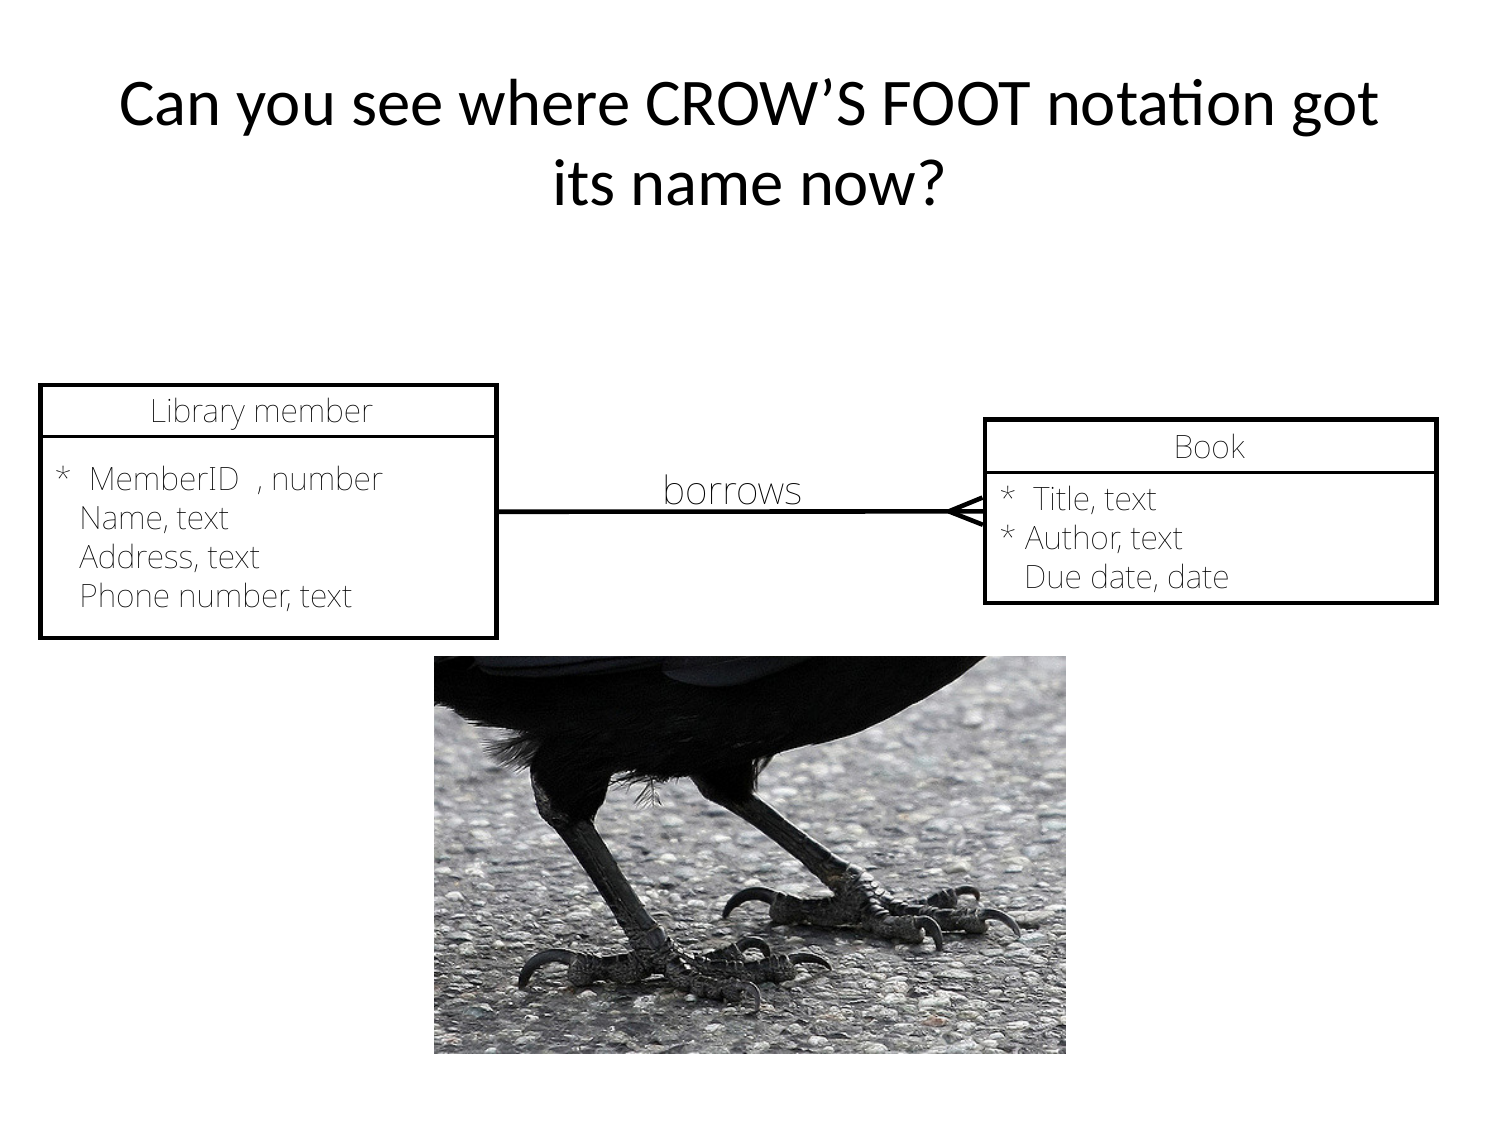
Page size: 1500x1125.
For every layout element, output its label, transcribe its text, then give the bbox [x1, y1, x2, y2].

picture [28, 373, 1472, 1054]
title Can you see where CROW’S FOOT notation got its name now? [75, 45, 1425, 233]
